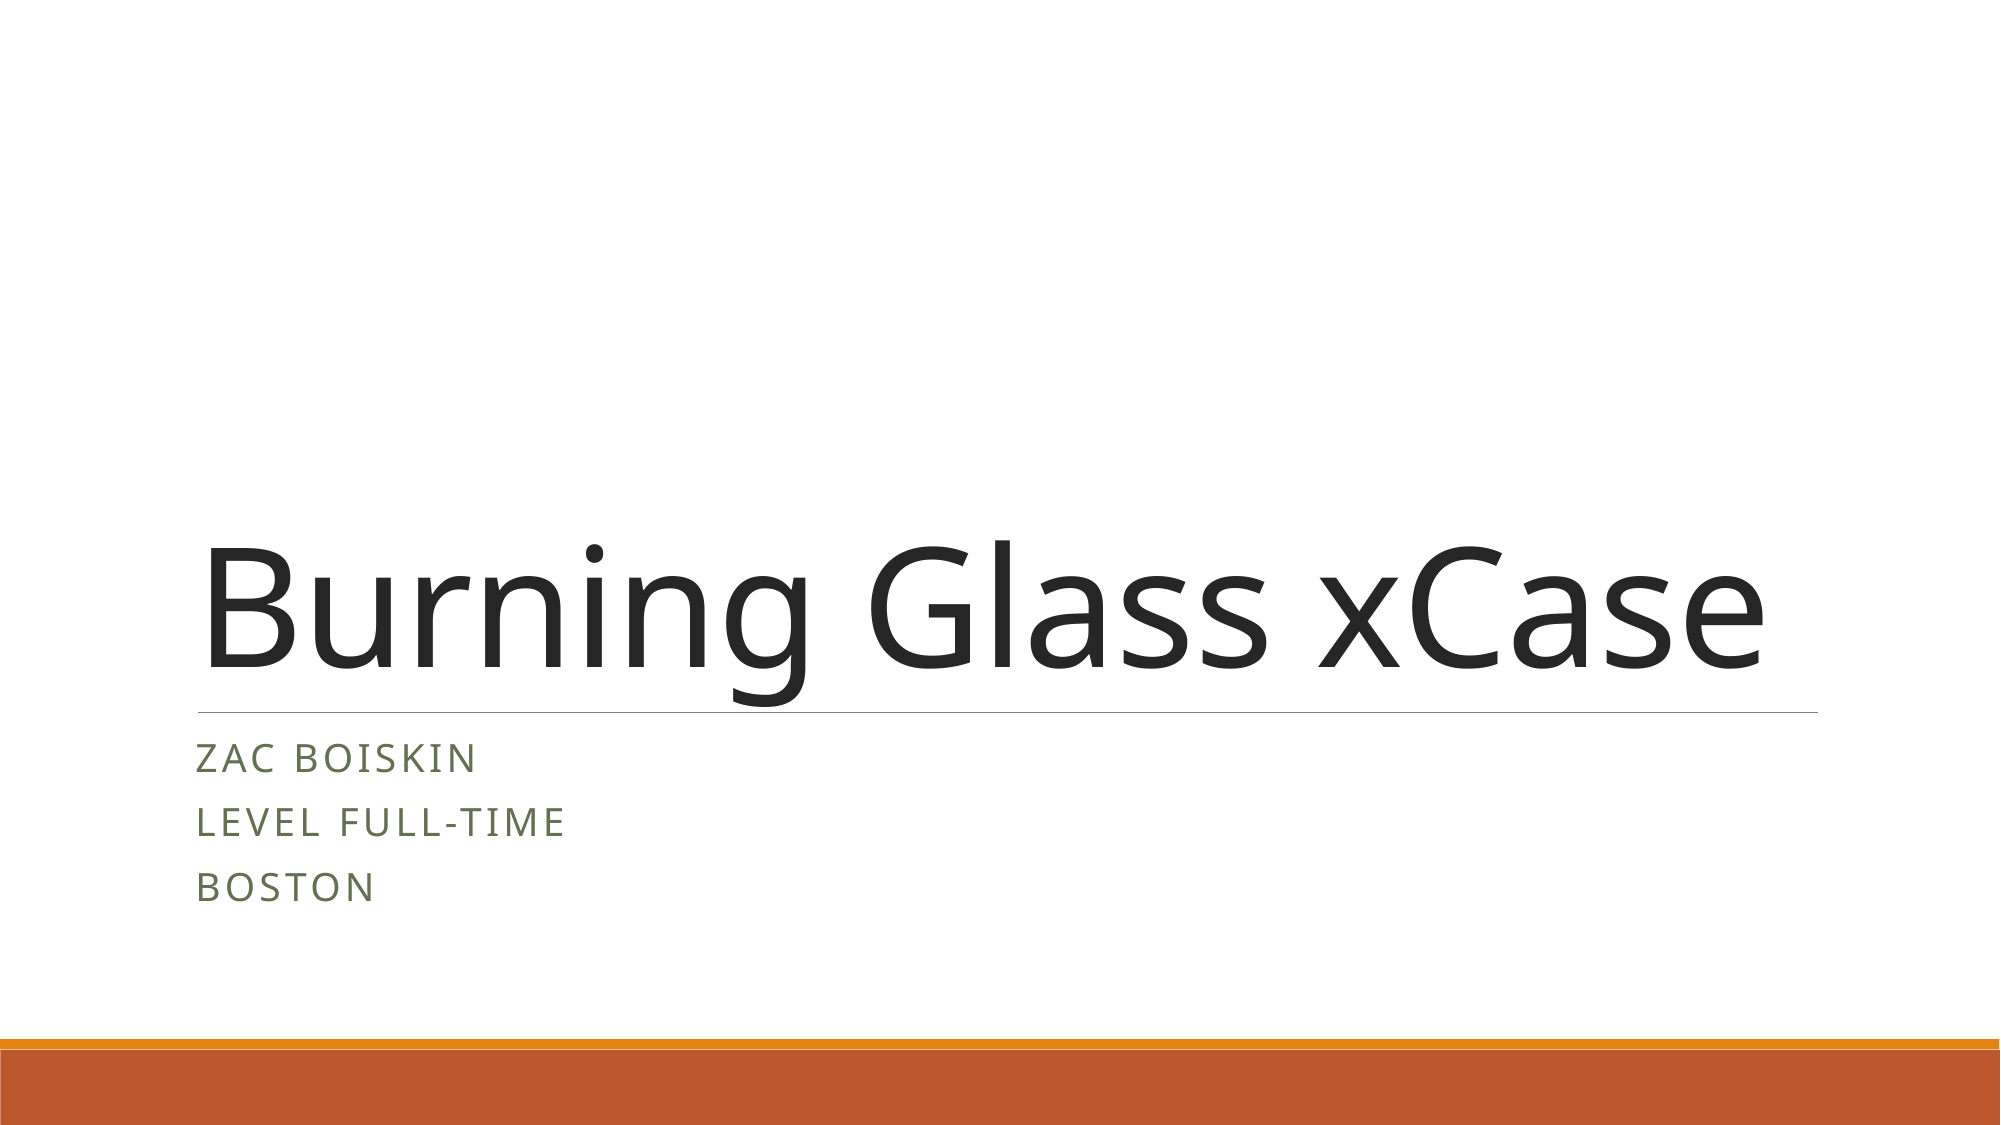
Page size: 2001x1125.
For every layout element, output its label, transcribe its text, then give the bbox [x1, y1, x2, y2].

title Burning Glass xCase [180, 124, 1830, 710]
subtitle Zac Boiskin Level Full-Time Boston [180, 730, 1831, 919]
